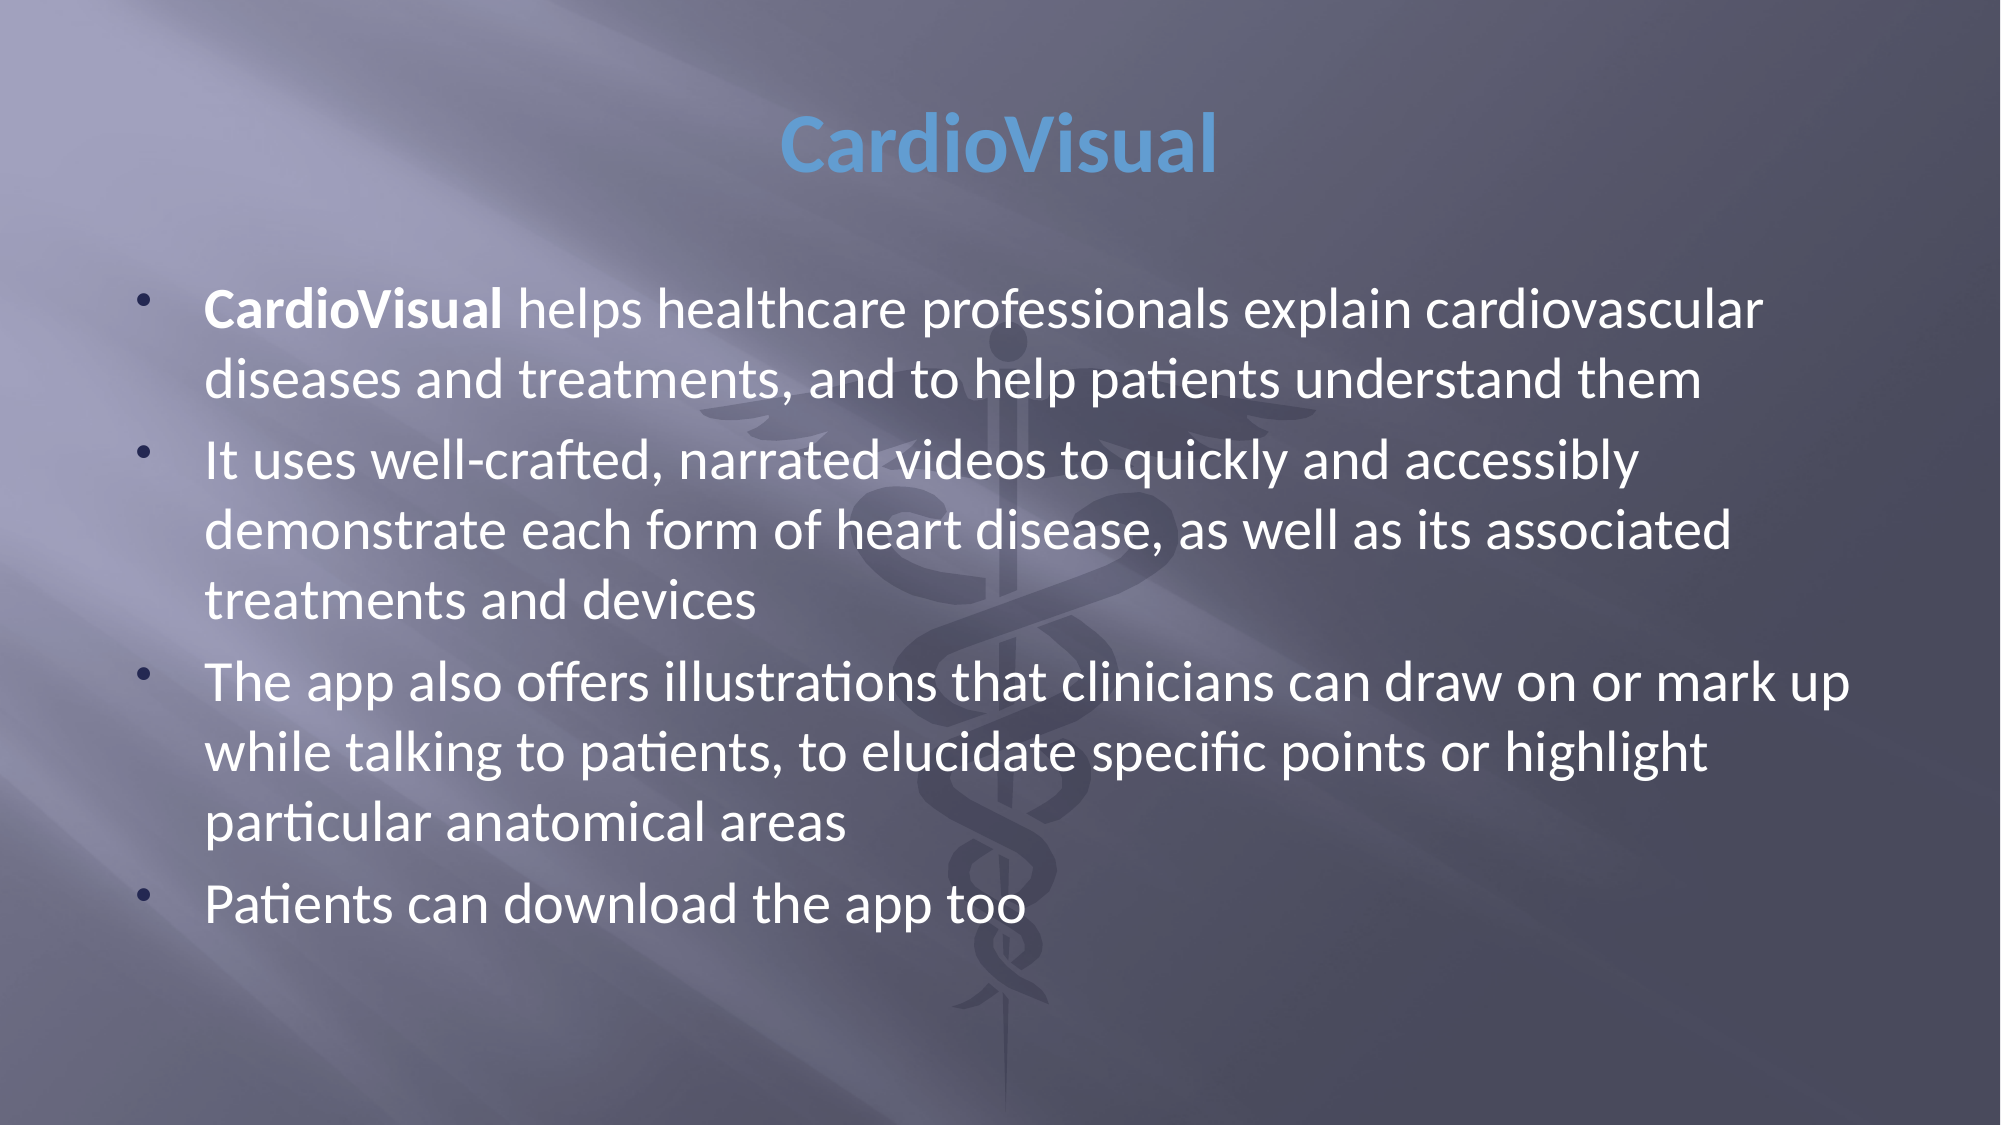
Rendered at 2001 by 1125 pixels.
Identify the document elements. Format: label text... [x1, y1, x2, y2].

title CardioVisual [99, 45, 1900, 233]
list CardioVisual helps healthcare professionals explain cardiovascular diseases and treatments, and to help patients understand them It uses well-crafted, narrated videos to quickly and accessibly demonstrate each form of heart disease, as well as its associated treatments and devices The app also offers illustrations that clinicians can draw on or mark up while talking to patients, to elucidate specific points or highlight particular anatomical areas Patients can download the app too [99, 262, 1900, 1035]
